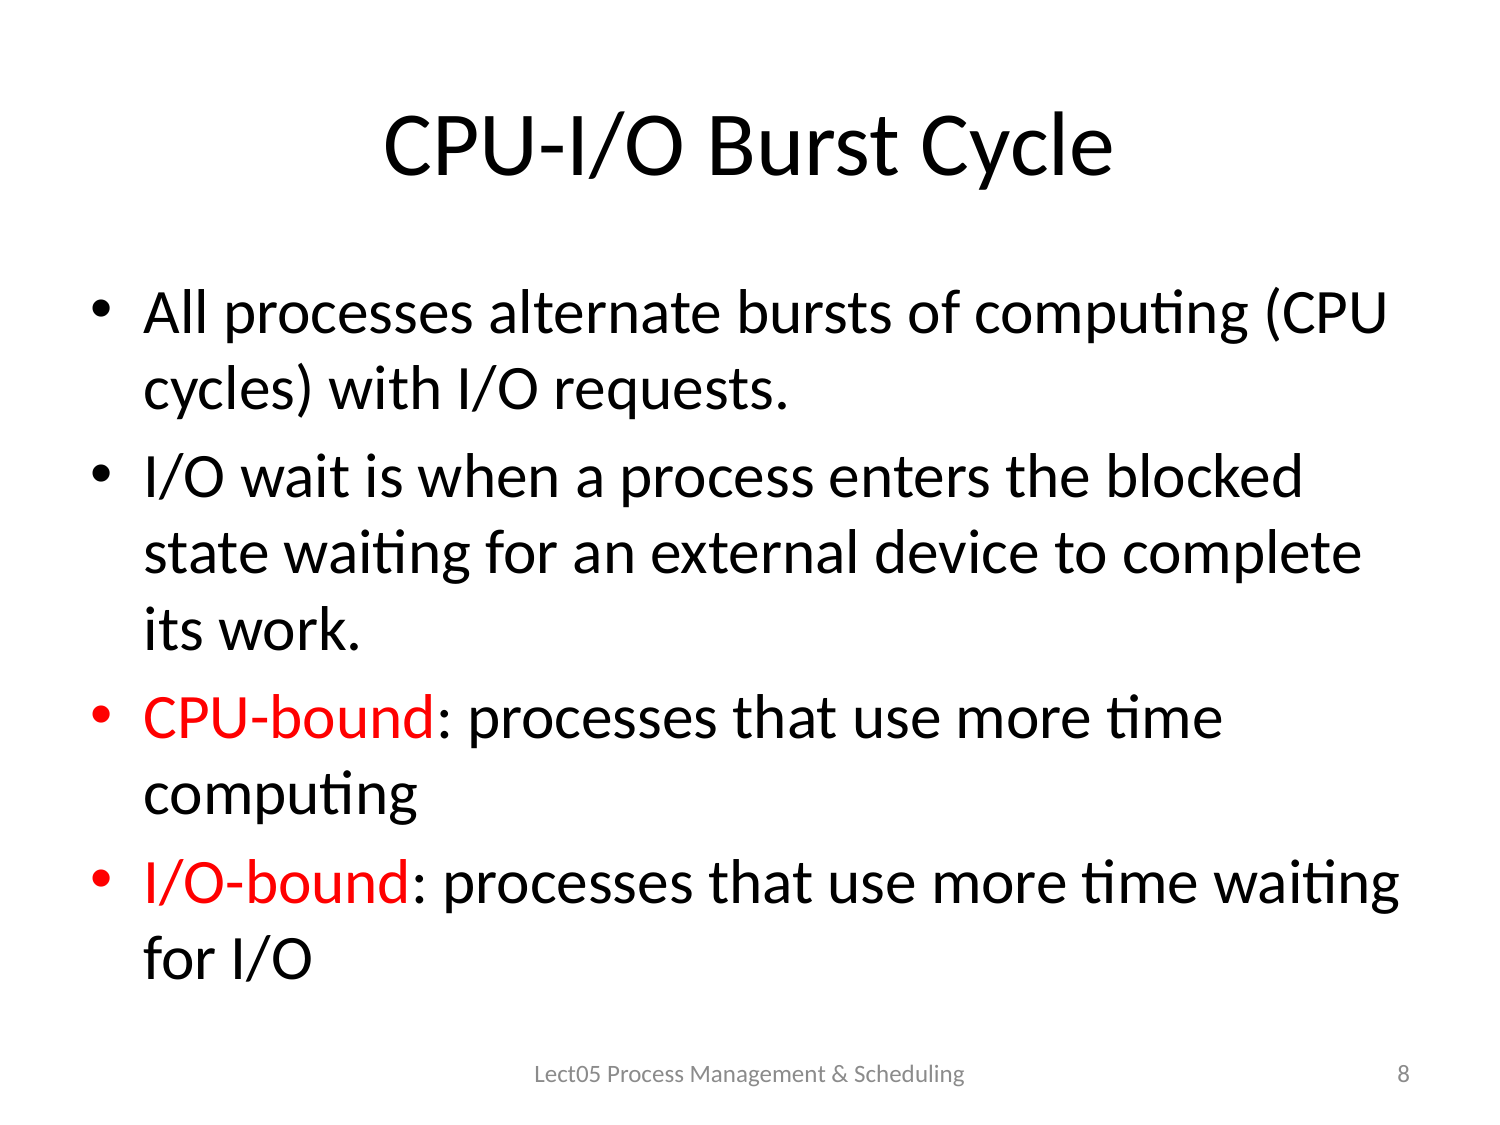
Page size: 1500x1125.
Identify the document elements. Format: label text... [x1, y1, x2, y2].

title CPU-I/O Burst Cycle [75, 45, 1425, 233]
list All processes alternate bursts of computing (CPU cycles) with I/O requests. I/O wait is when a process enters the blocked state waiting for an external device to complete its work. CPU-bound: processes that use more time computing I/O-bound: processes that use more time waiting for I/O [75, 262, 1425, 1005]
slide_number 8 [1074, 1042, 1425, 1103]
footer Lect05 Process Management & Scheduling [512, 1042, 988, 1103]
